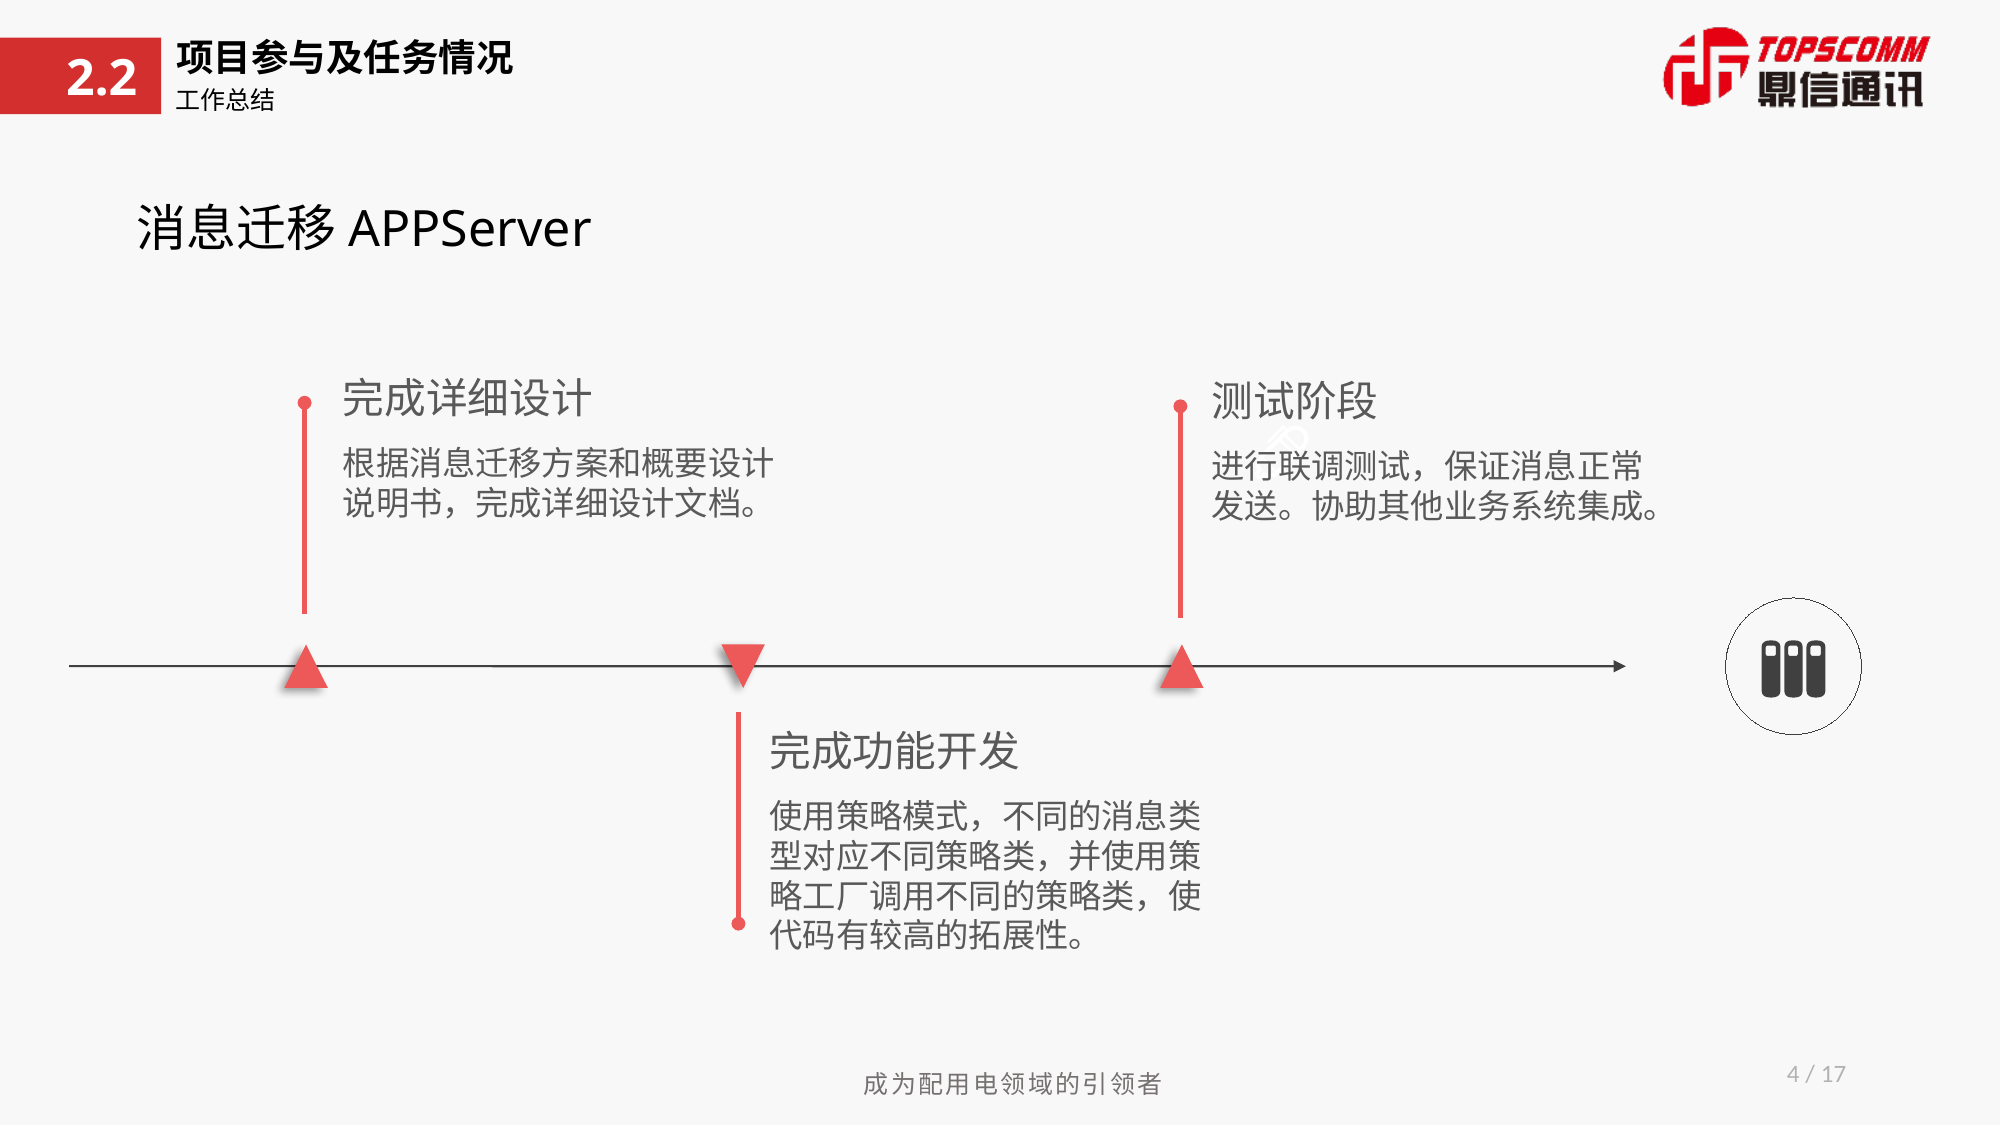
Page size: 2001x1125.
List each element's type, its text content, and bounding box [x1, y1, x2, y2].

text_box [1196, 367, 1676, 535]
text_box 消息迁移APPServer [121, 189, 1122, 265]
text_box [69, 597, 1862, 735]
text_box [327, 364, 807, 531]
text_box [754, 716, 1234, 965]
picture [1645, 11, 1952, 133]
text_box 2.2 [42, 38, 162, 114]
slide_number 4 / 17 [1411, 1042, 1862, 1103]
text_box 工作总结 [161, 76, 576, 122]
text_box [0, 37, 161, 115]
text_box 项目参与及任务情况 [161, 26, 535, 87]
